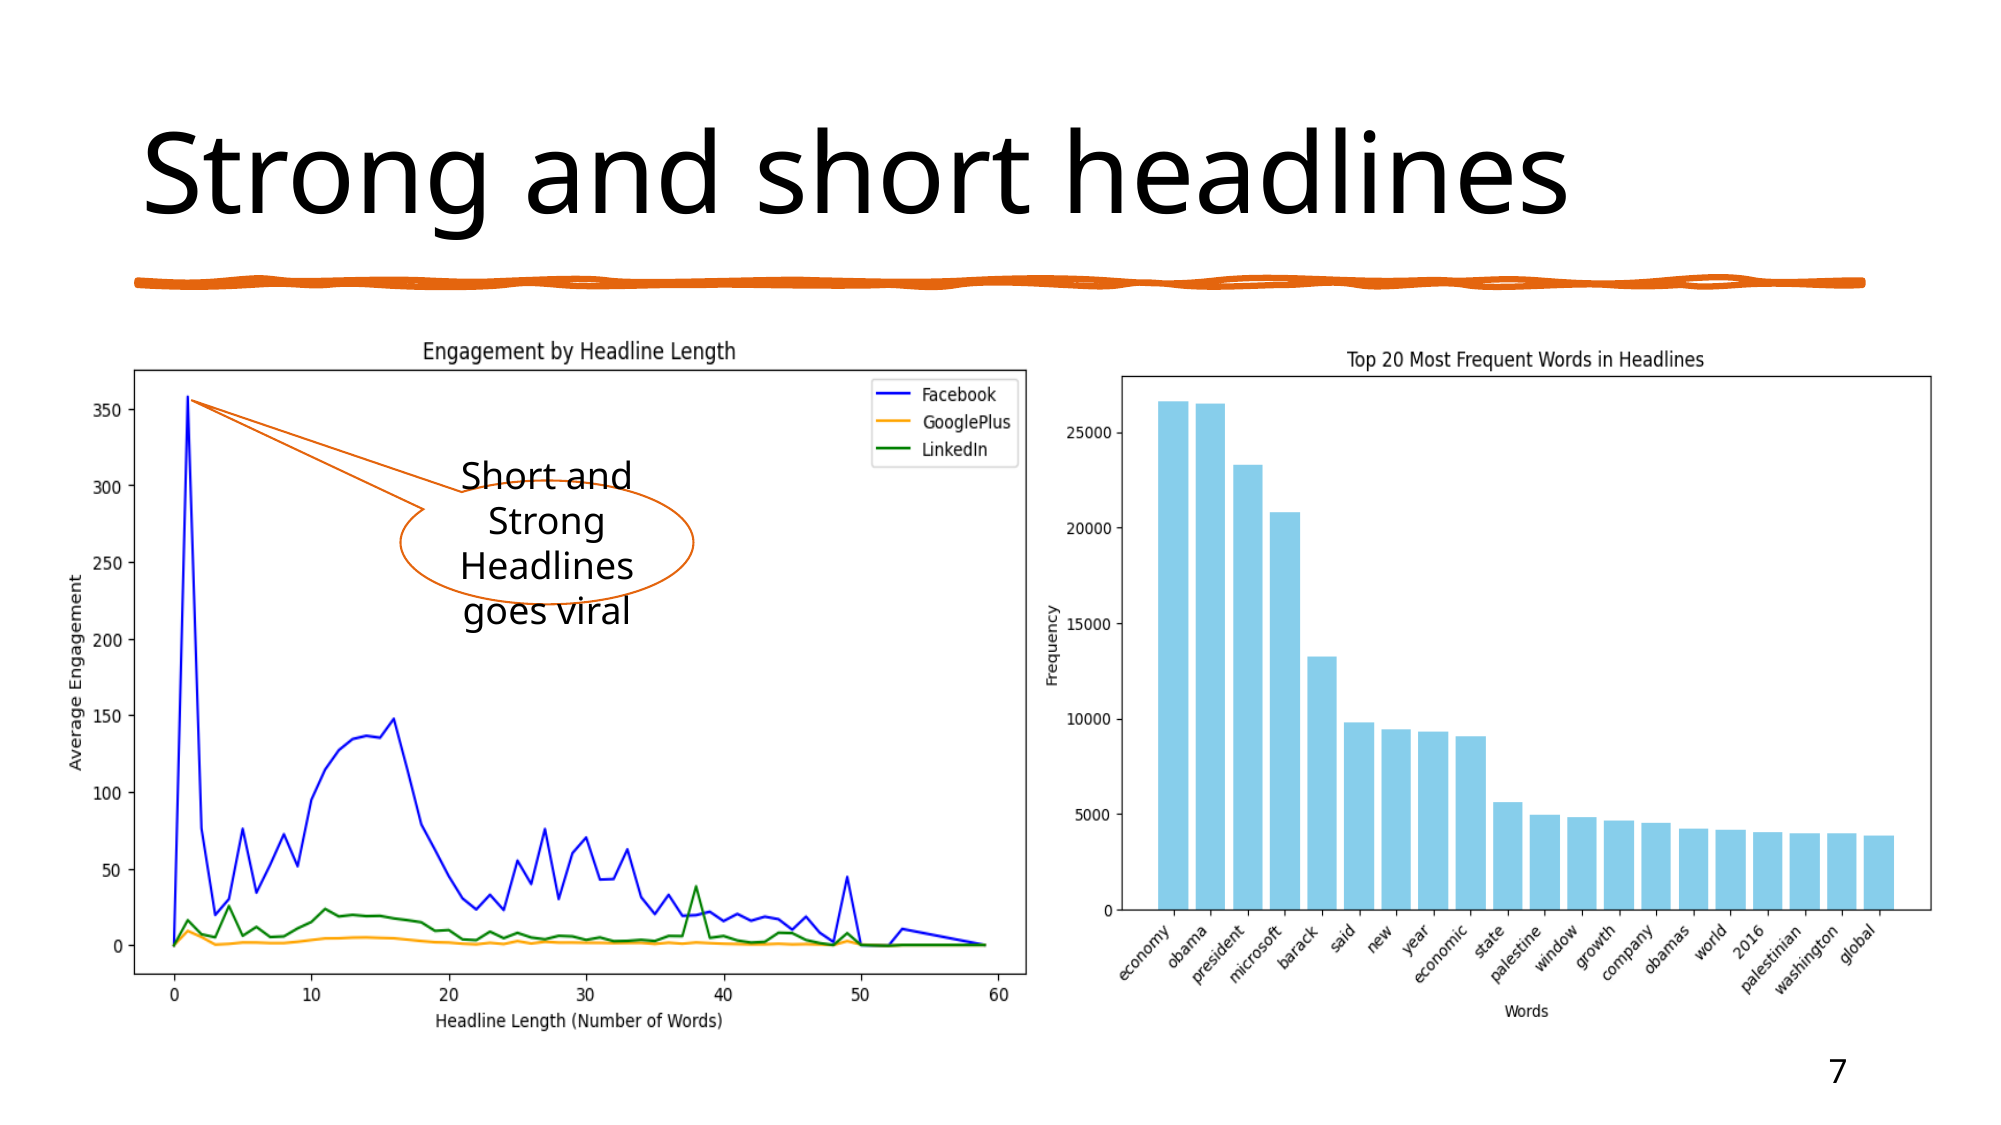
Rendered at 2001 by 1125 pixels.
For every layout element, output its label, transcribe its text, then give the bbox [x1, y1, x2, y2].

slide_number 7 [1412, 1042, 1863, 1103]
picture [58, 328, 1941, 1043]
title Strong and short headlines [126, 59, 1851, 278]
